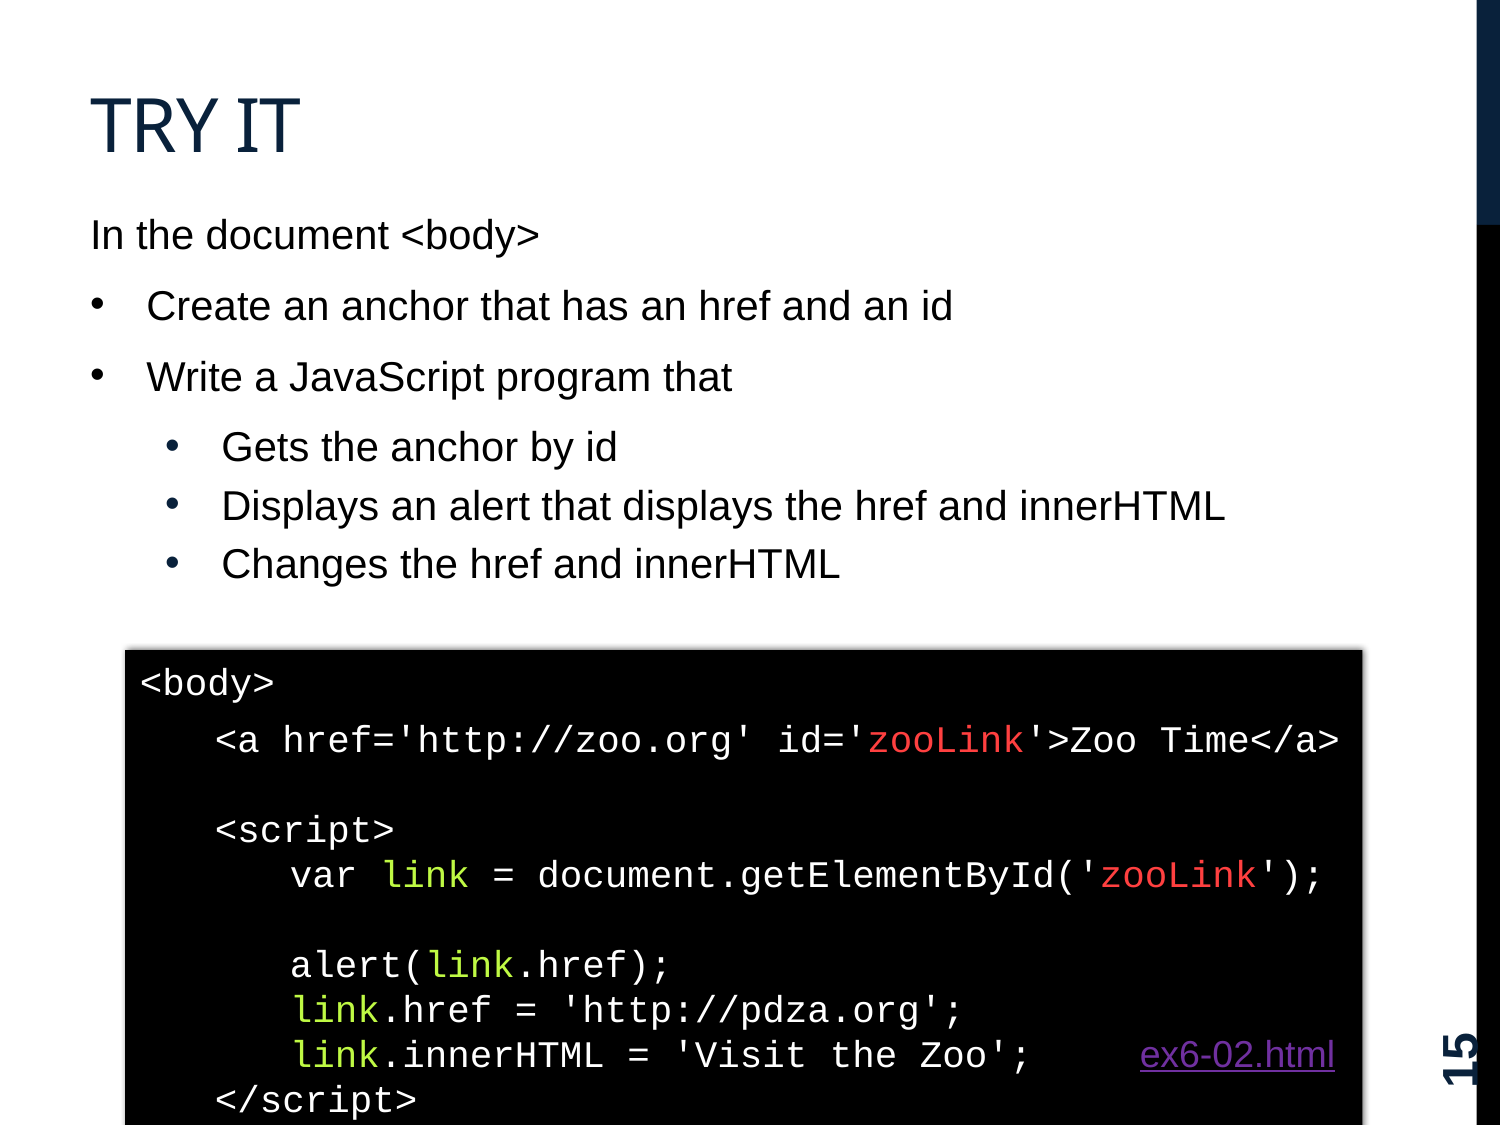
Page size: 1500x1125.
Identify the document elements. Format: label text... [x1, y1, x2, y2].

list In the document <body> Create an anchor that has an href and an id Write a JavaScript program that Gets the anchor by id Displays an alert that displays the href and innerHTML Changes the href and innerHTML [75, 200, 1413, 980]
text_box ex6-02.html [1124, 1023, 1425, 1125]
text_box <body> <a href='http://zoo.org' id='zooLink'>Zoo Time</a> <script> var link = document.getElementById('zooLink'); alert(link.href); link.href = 'http://pdza.org'; link.innerHTML = 'Visit the Zoo'; </script> </body> [125, 650, 1363, 1125]
title Try it [75, 25, 1325, 175]
slide_number 15 [1427, 887, 1488, 1104]
